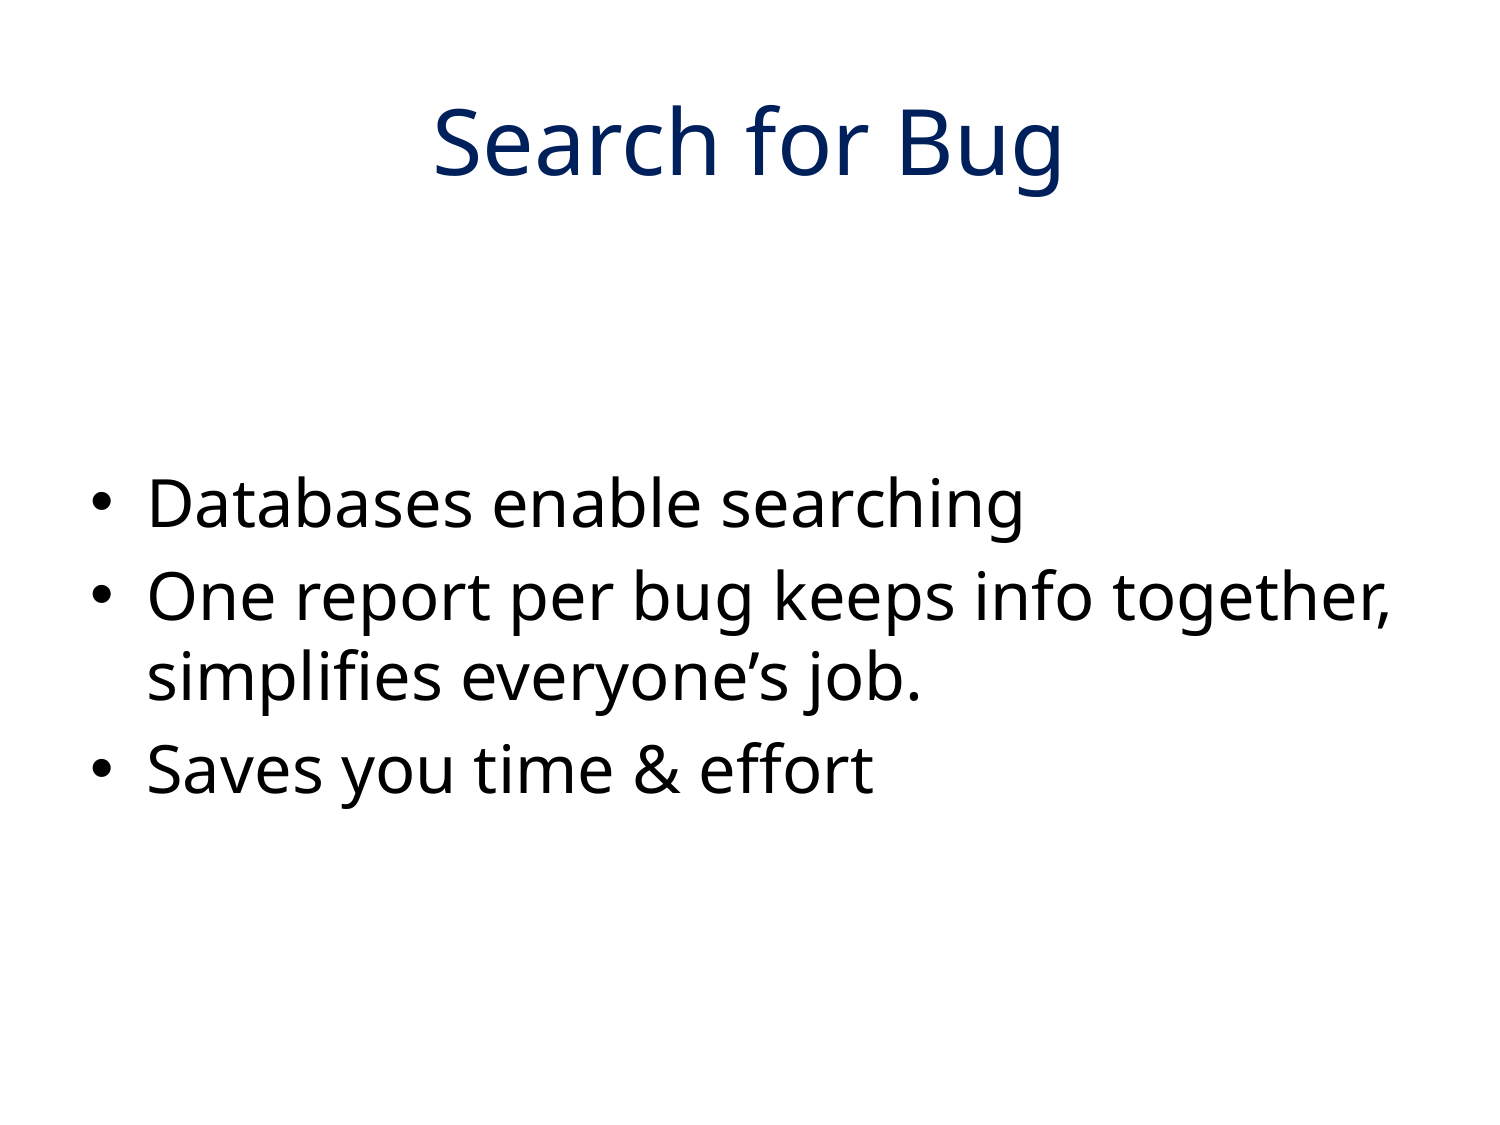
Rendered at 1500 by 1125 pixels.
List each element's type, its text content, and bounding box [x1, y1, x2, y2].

title Search for Bug [75, 45, 1425, 233]
list Databases enable searching One report per bug keeps info together, simplifies everyone’s job. Saves you time & effort [75, 262, 1425, 1005]
